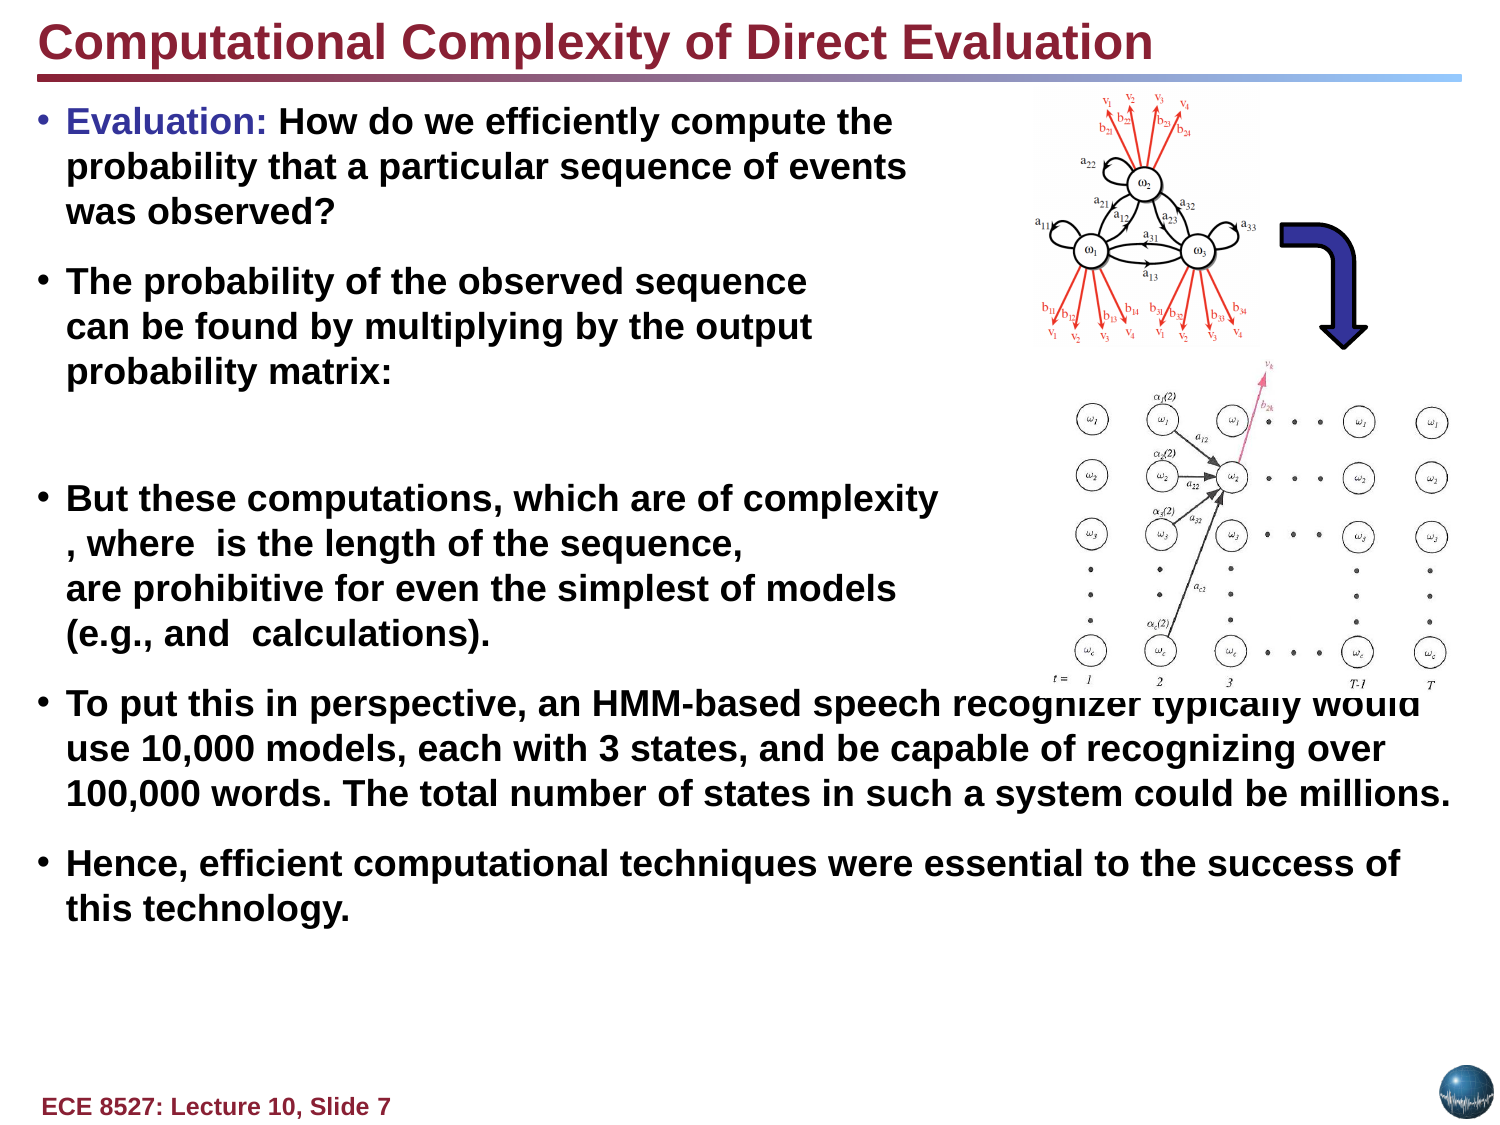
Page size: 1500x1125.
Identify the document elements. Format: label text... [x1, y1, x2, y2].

text_box [1279, 222, 1369, 350]
picture [1039, 358, 1463, 698]
text_box Computational Complexity of Direct Evaluation [37, 0, 1463, 80]
picture [1439, 1065, 1494, 1119]
slide_number [0, 1074, 400, 1125]
picture [1033, 86, 1260, 347]
